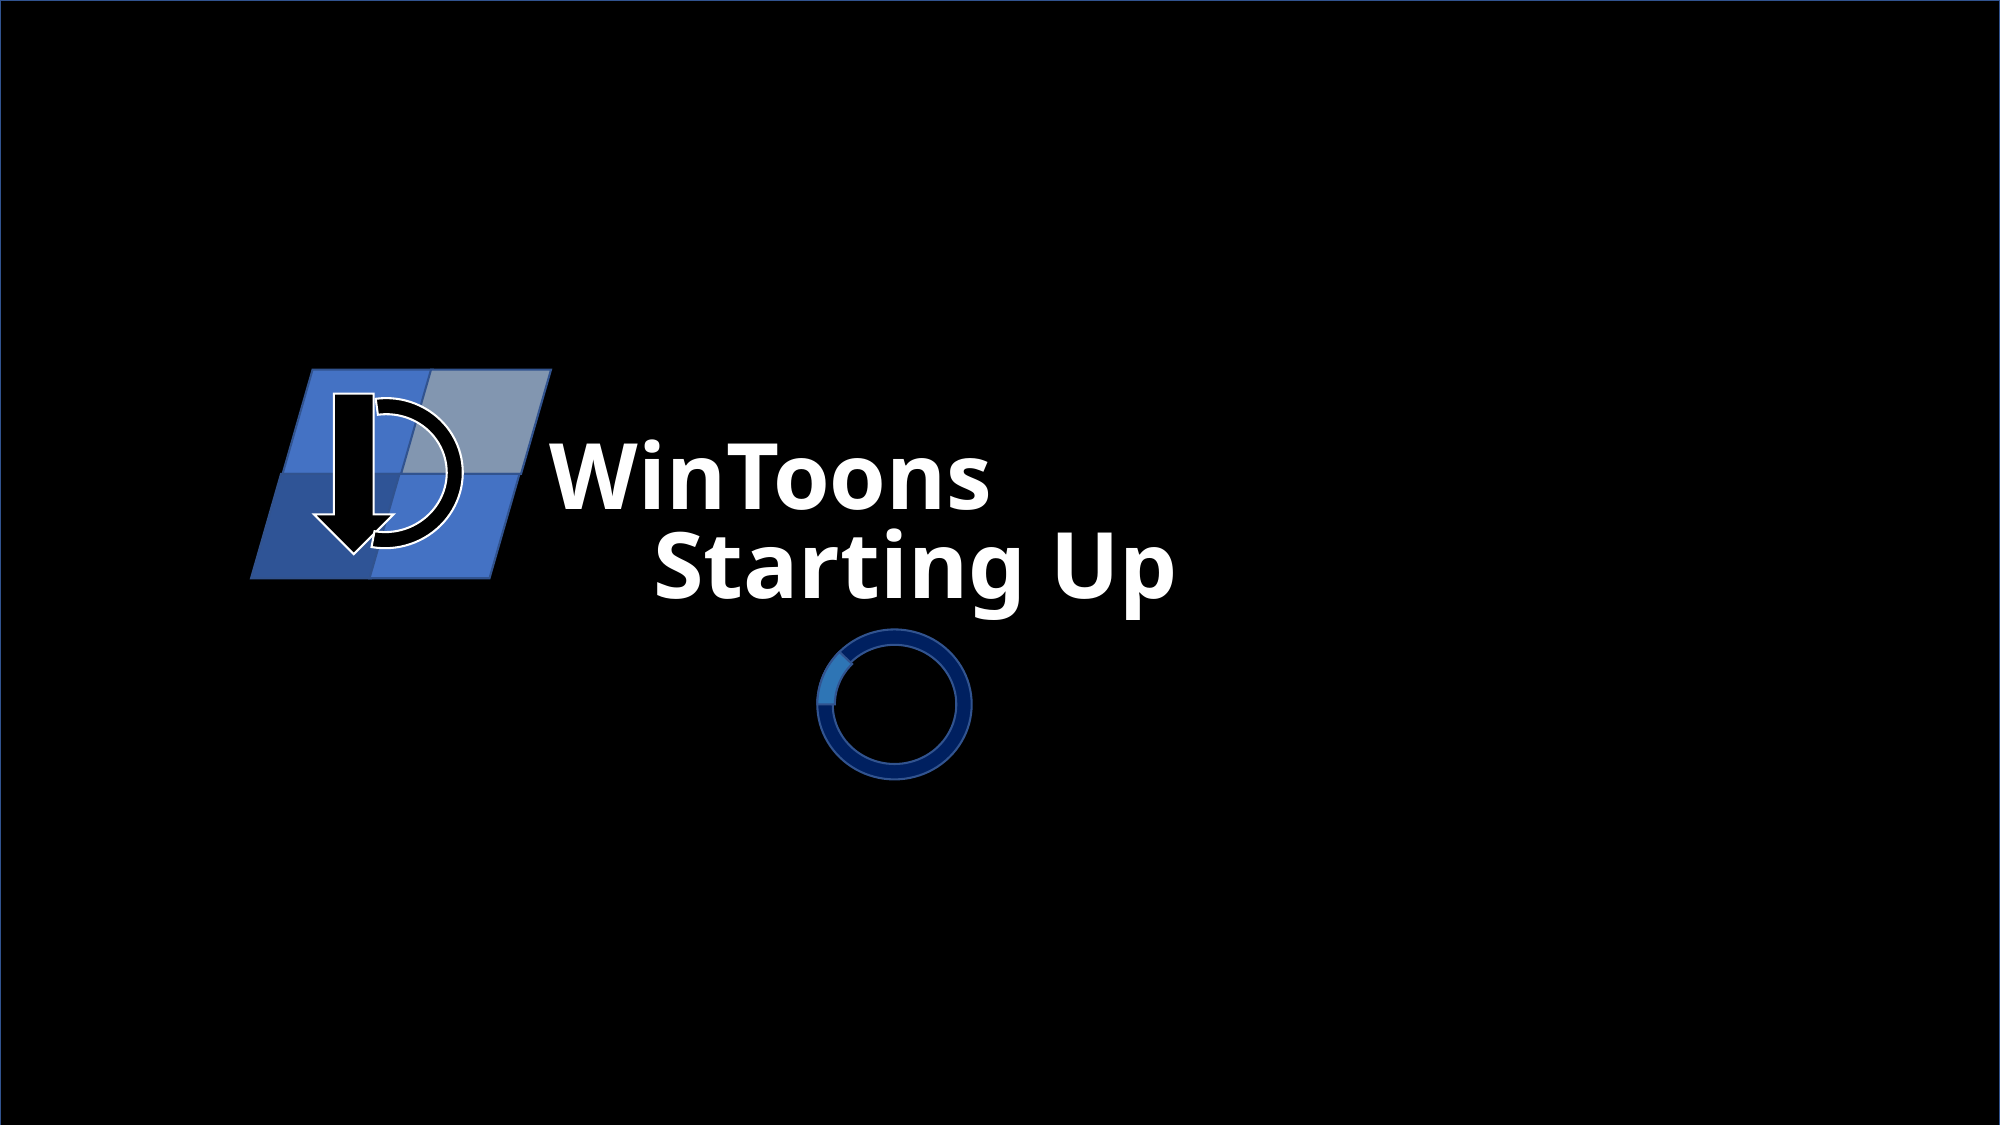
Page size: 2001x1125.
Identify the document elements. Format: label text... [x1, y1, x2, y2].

text_box Starting Up [638, 499, 1306, 625]
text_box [250, 369, 552, 579]
text_box [0, 0, 2000, 1125]
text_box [817, 629, 972, 780]
text_box WinToons [557, 410, 1202, 535]
